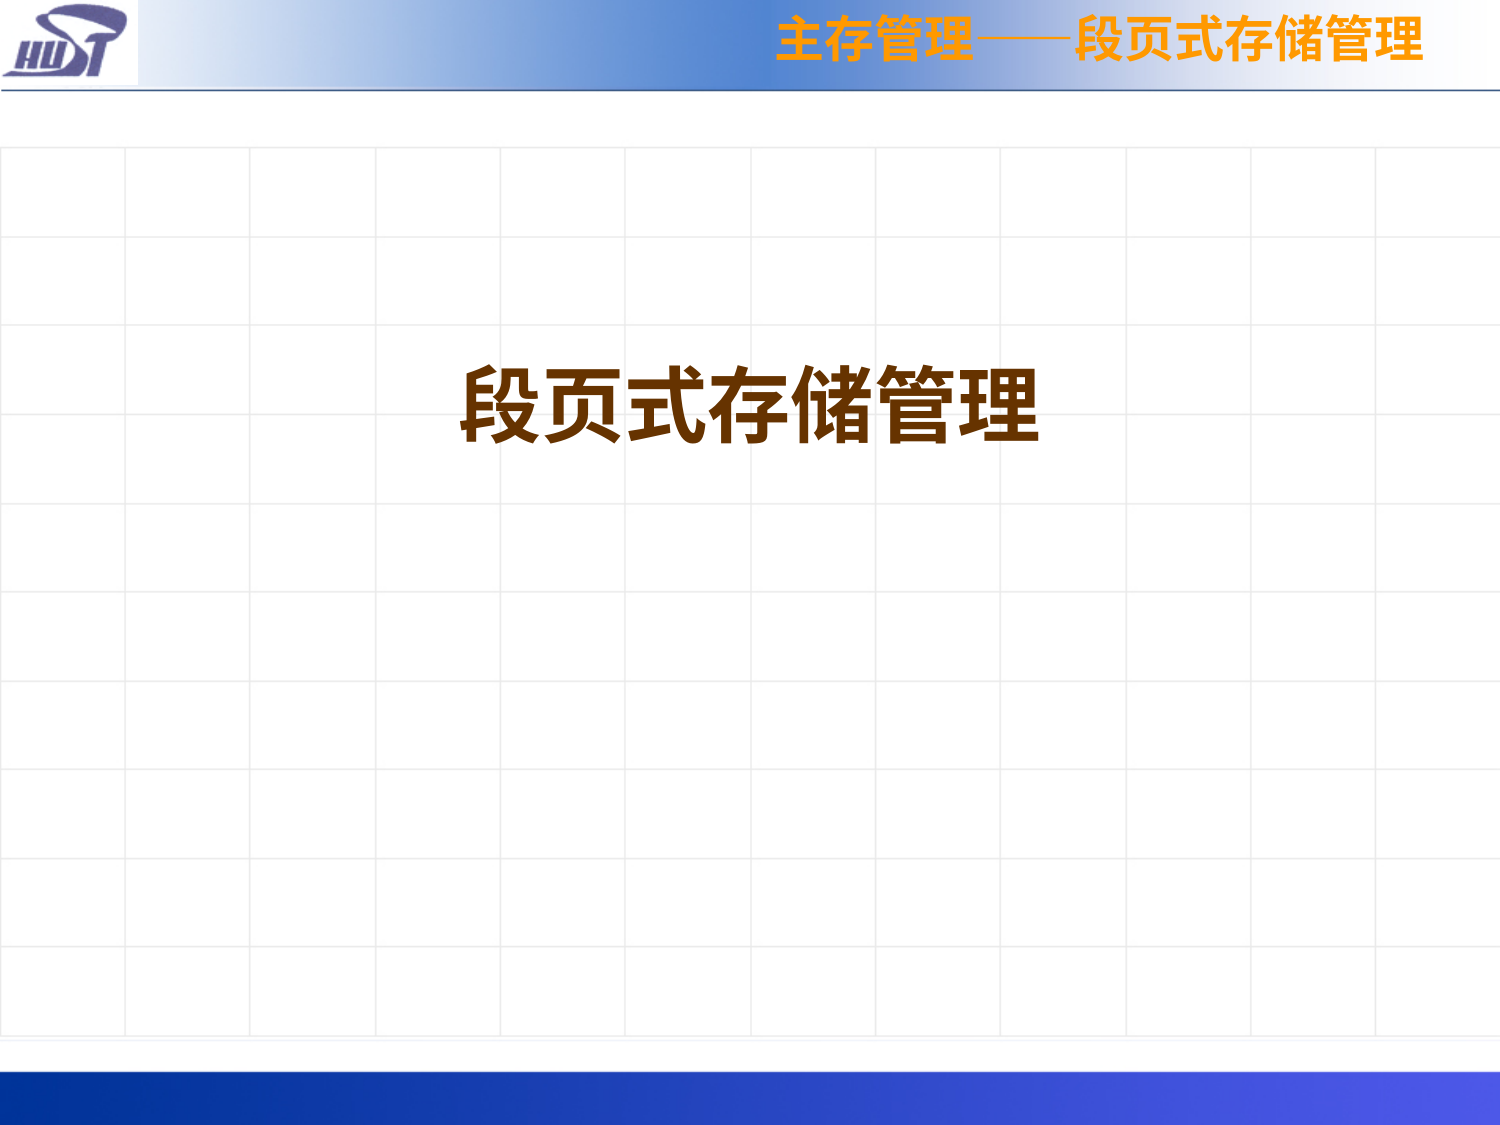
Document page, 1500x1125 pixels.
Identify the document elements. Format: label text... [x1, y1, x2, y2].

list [0, 0, 138, 86]
text_box 段页式存储管理 [118, 256, 1381, 593]
picture [0, 0, 1500, 1125]
text_box 主存管理——段页式存储管理 [141, 6, 1440, 76]
